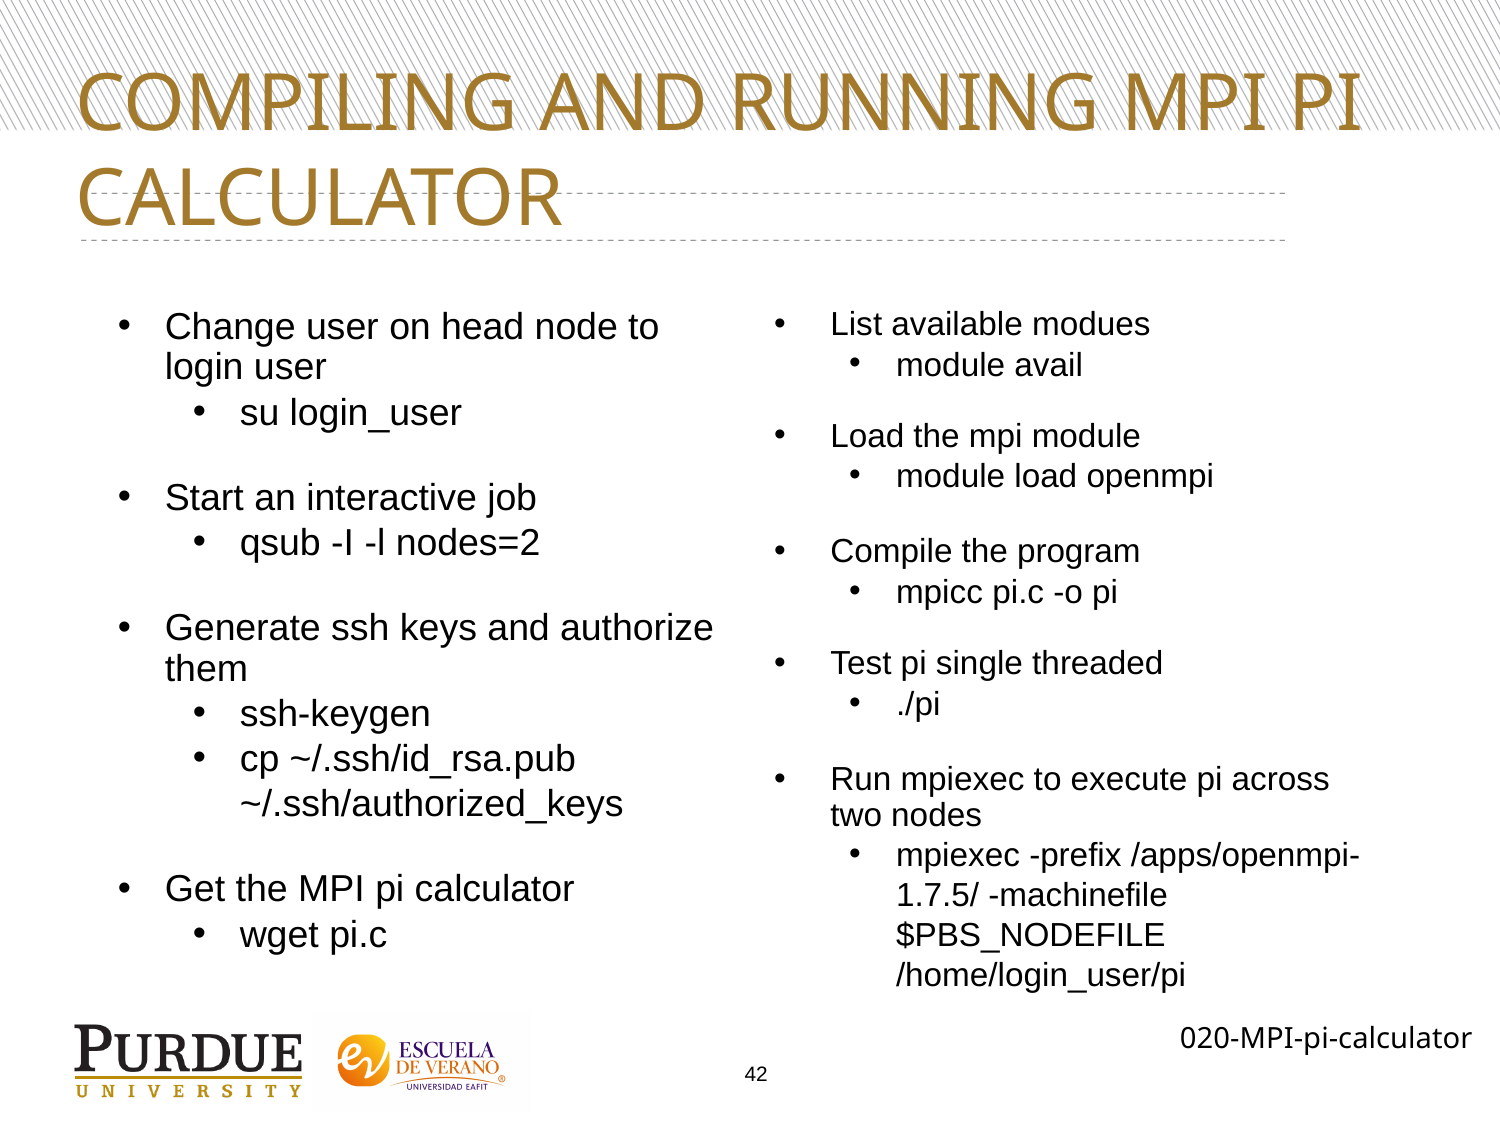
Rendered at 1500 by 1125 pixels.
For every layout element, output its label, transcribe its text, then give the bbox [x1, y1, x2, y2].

text_box 42 [587, 1042, 925, 1103]
text_box Change user on head node to login user su login_user Start an interactive job qsub -I -l nodes=2 Generate ssh keys and authorize them ssh-keygen cp ~/.ssh/id_rsa.pub ~/.ssh/authorized_keys Get the MPI pi calculator wget pi.c [103, 299, 741, 1014]
picture [75, 191, 1292, 241]
title Compiling and running MPI pi calculator [60, 43, 1427, 167]
picture [312, 1010, 531, 1113]
picture [0, 0, 1500, 132]
text_box List available modues module avail Load the mpi module module load openmpi Compile the program mpicc pi.c -o pi Test pi single threaded ./pi Run mpiexec to execute pi across two nodes mpiexec -prefix /apps/openmpi-1.7.5/ -machinefile $PBS_NODEFILE /home/login_user/pi [759, 299, 1397, 1014]
text_box 020-MPI-pi-calculator [800, 1012, 1488, 1063]
